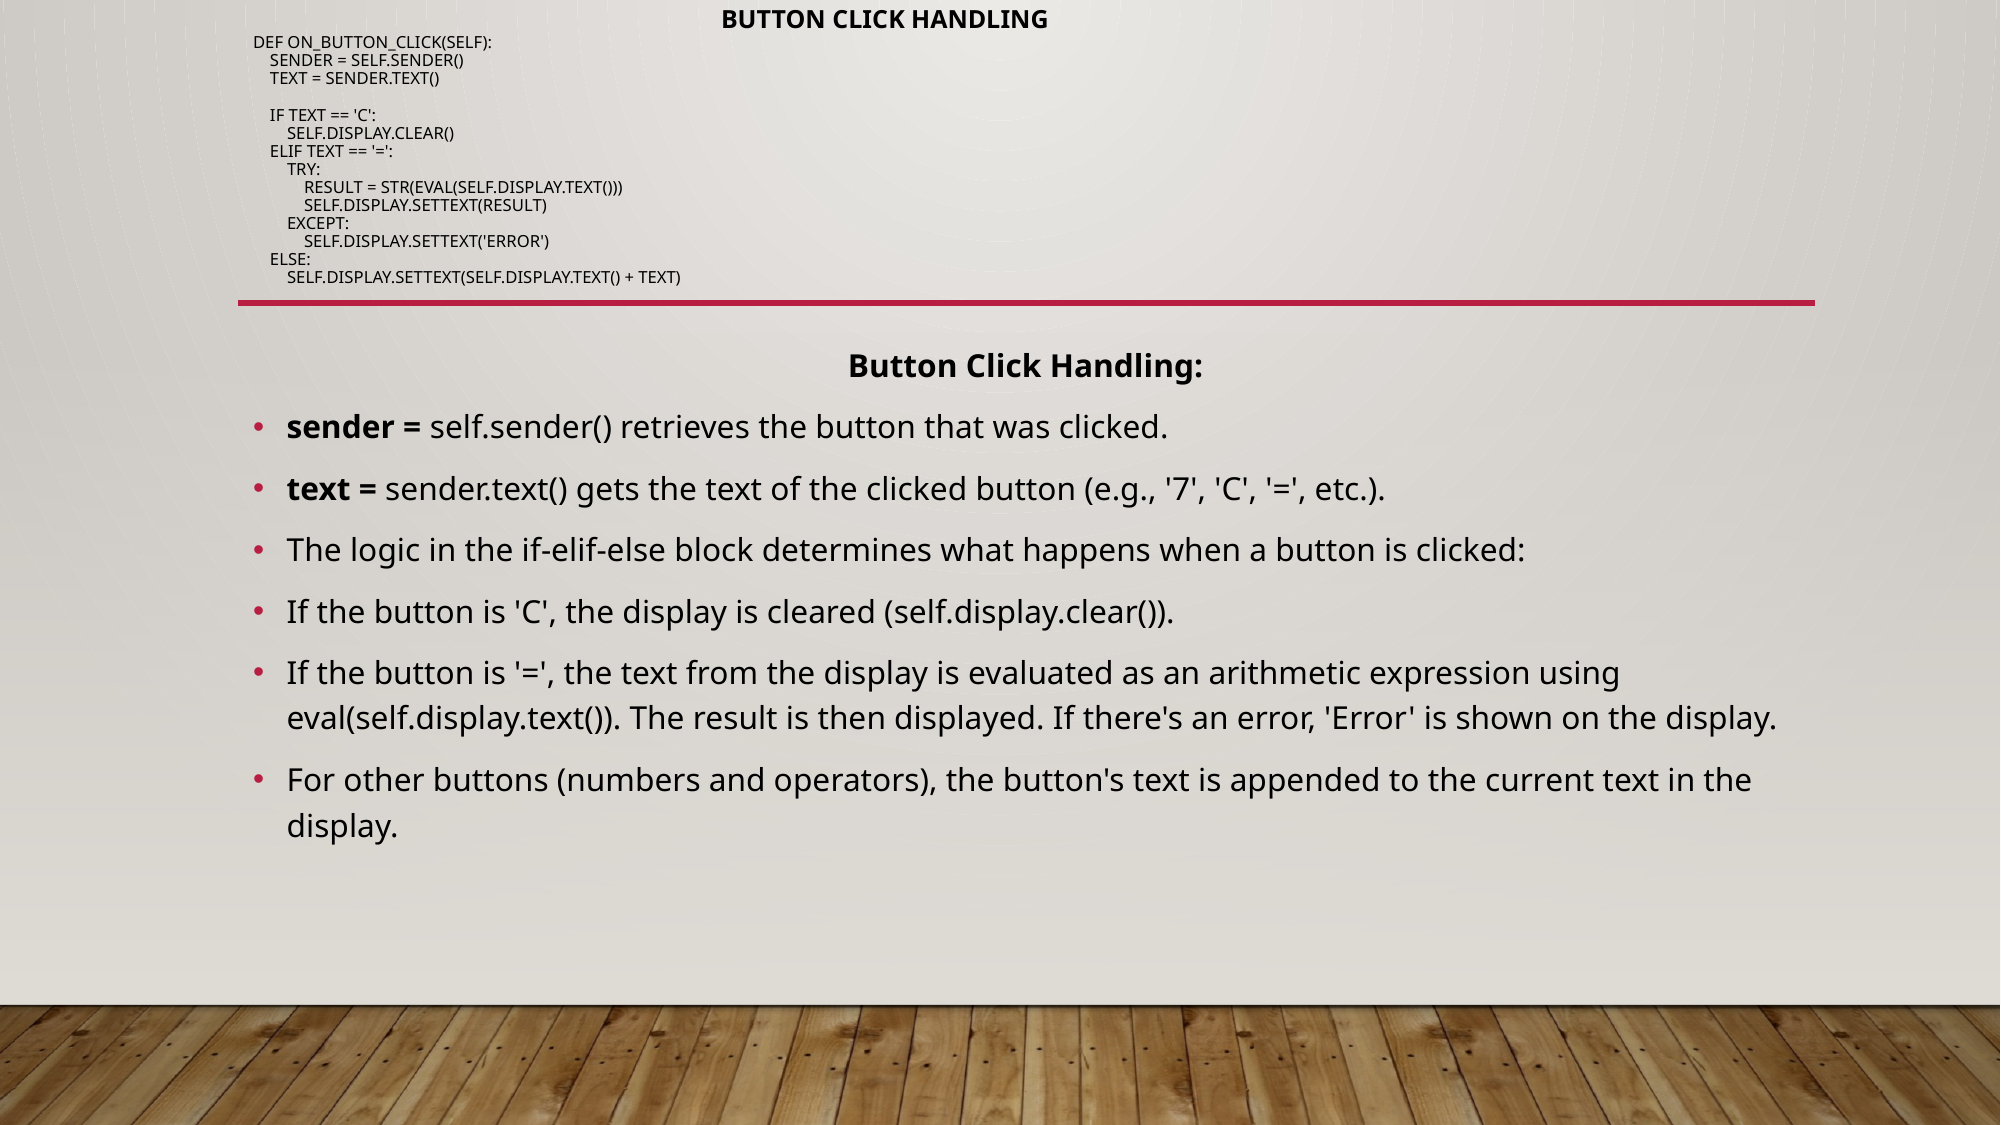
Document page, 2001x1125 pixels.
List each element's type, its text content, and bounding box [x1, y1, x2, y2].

picture [0, 1005, 2000, 1125]
title Button Click Handling def on_button_click(self): sender = self.sender() text = sender.text() if text == 'C': self.display.clear() elif text == '=': try: result = str(eval(self.display.text())) self.display.setText(result) except: self.display.setText('Error') else: self.display.setText(self.display.text() + text) [238, 0, 1814, 330]
list Button Click Handling: sender = self.sender() retrieves the button that was clicked. text = sender.text() gets the text of the clicked button (e.g., '7', 'C', '=', etc.). The logic in the if-elif-else block determines what happens when a button is clicked: If the button is 'C', the display is cleared (self.display.clear()). If the button is '=', the text from the display is evaluated as an arithmetic expression using eval(self.display.text()). The result is then displayed. If there's an error, 'Error' is shown on the display. For other buttons (numbers and operators), the button's text is appended to the current text in the display. [238, 330, 1814, 897]
